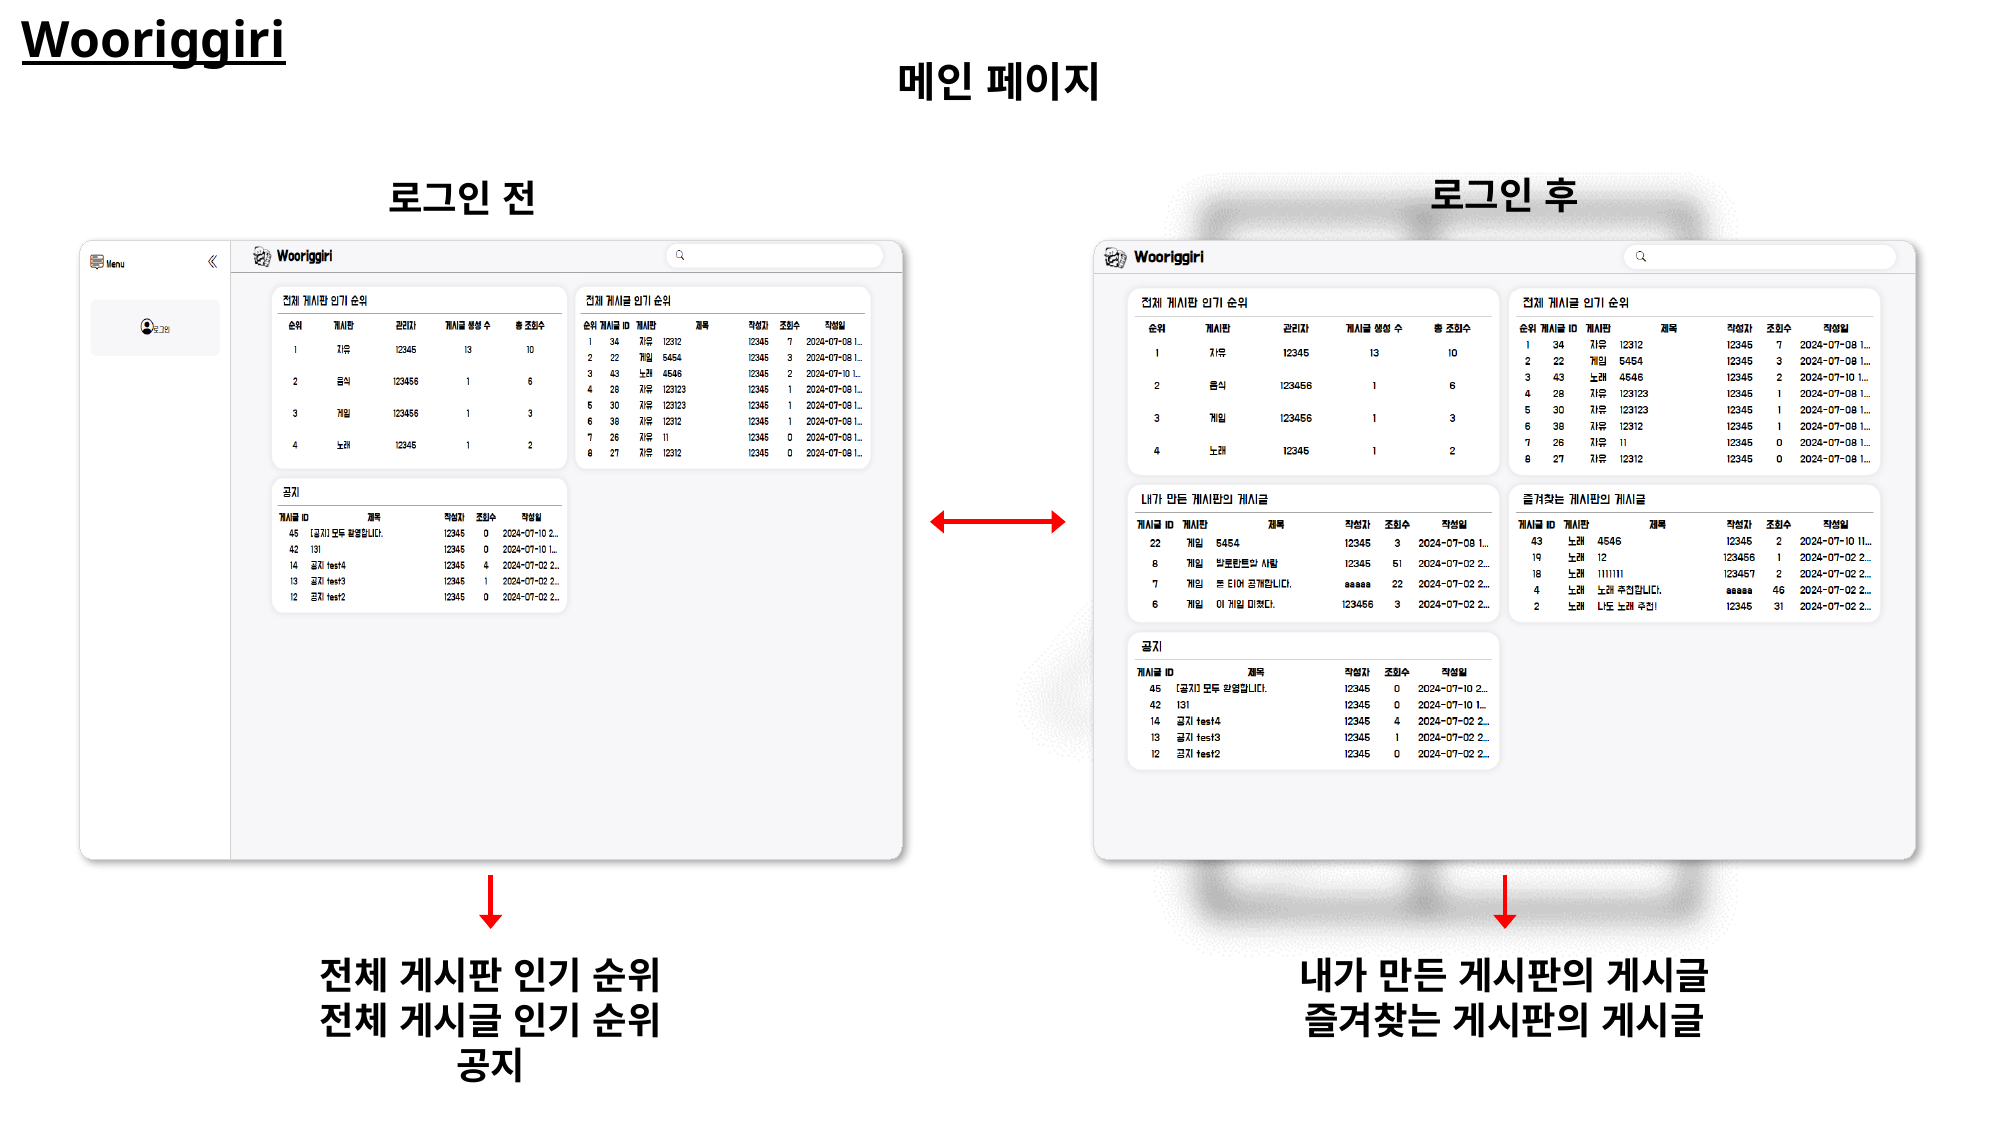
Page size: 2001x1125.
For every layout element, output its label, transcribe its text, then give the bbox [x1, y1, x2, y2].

text_box 메인 페이지 [882, 48, 1117, 114]
text_box Wooriggiri [7, 0, 301, 75]
text_box 내가 만든 게시판의 게시글 즐겨찾는 게시판의 게시글 [1284, 944, 1726, 1050]
text_box 로그인 후 [1415, 164, 1594, 225]
text_box 전체 게시판 인기 순위 전체 게시글 인기 순위 공지 [304, 944, 677, 1095]
picture [79, 123, 1988, 1002]
text_box 로그인 전 [373, 167, 553, 227]
